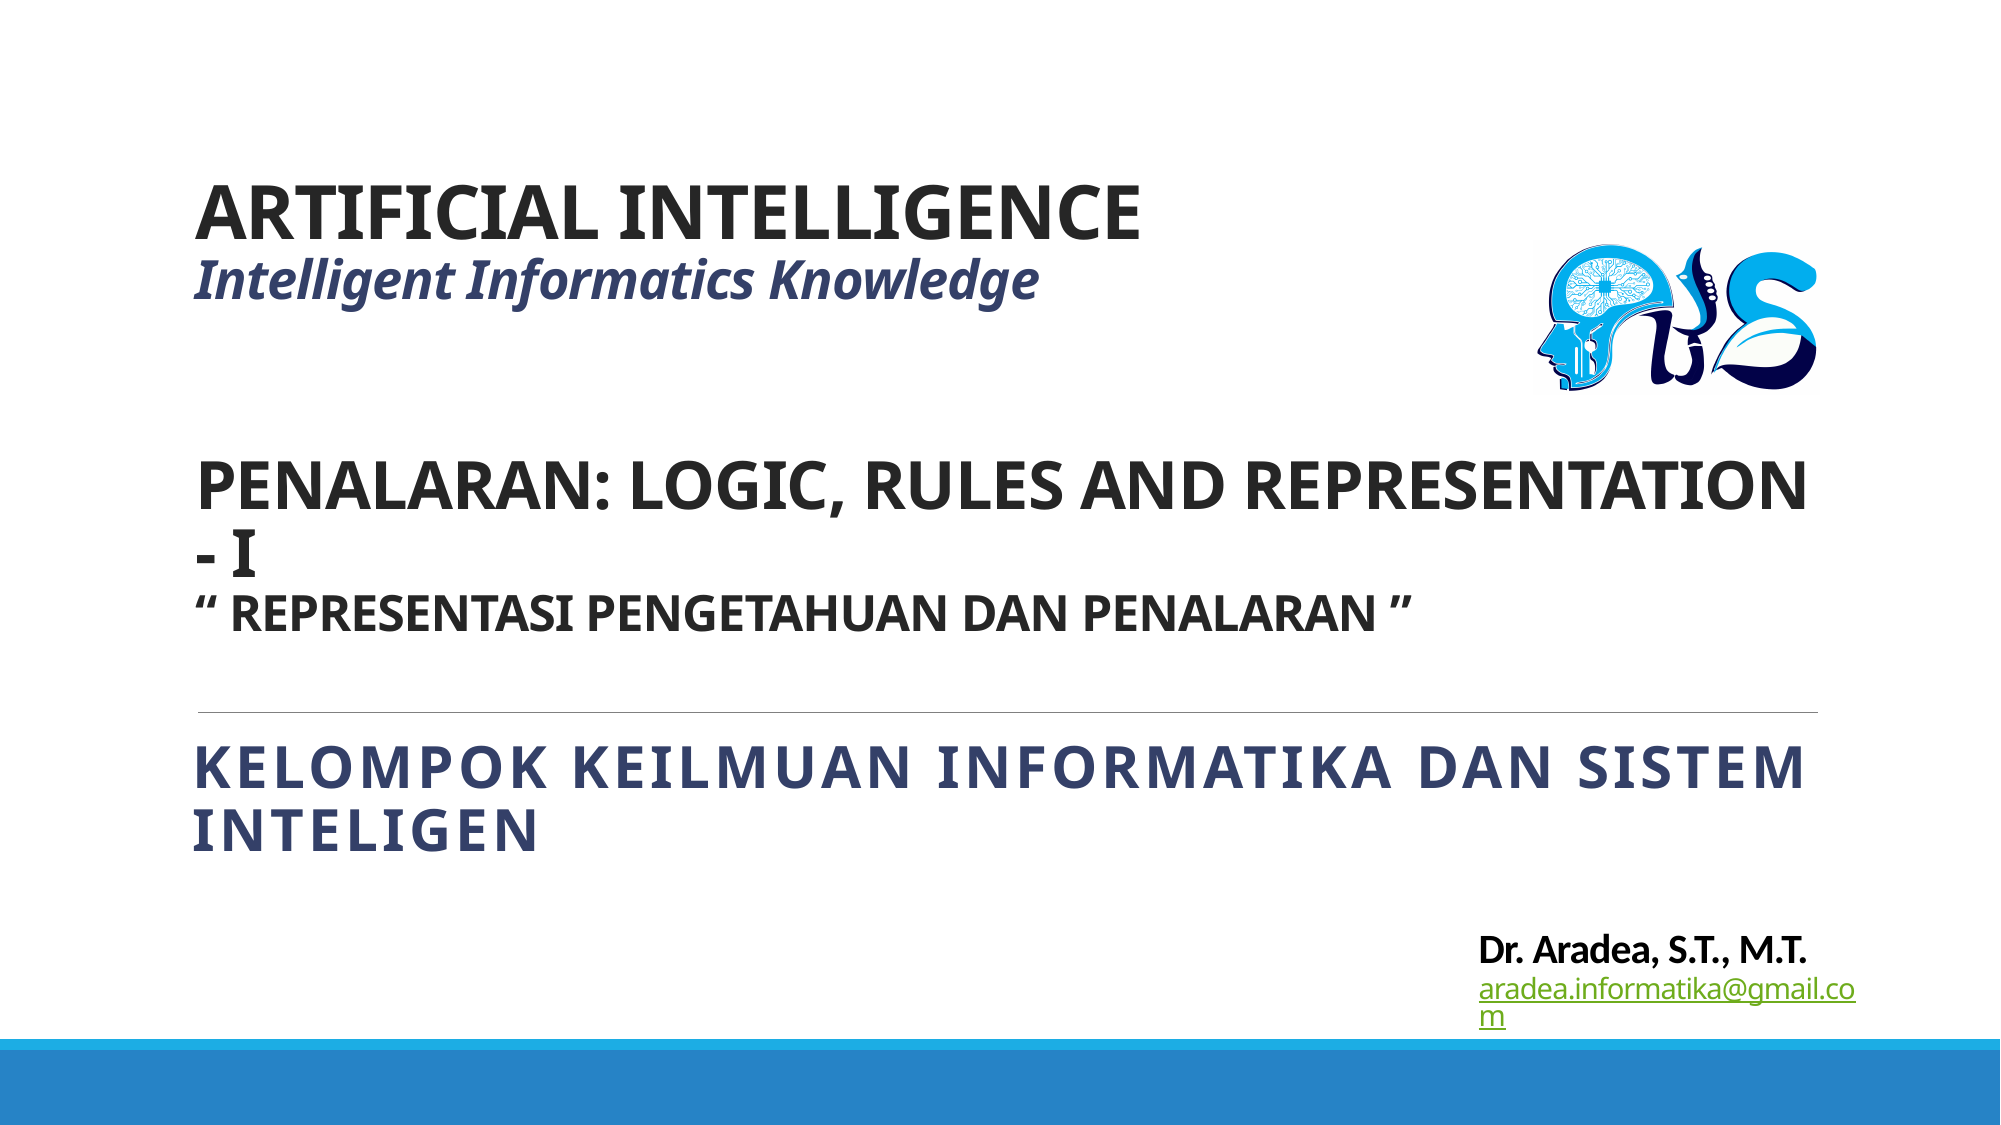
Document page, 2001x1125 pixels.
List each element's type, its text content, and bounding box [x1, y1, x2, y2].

title ARTIFICIAL INTELLIGENCE Intelligent Informatics Knowledge PENALARAN: LOGIC, RULES AND REPRESENTATION - I “ REPRESENTASI PENGETAHUAN DAN PENALARAN ” [180, 124, 1847, 710]
text_box Dr. Aradea, S.T., M.T. aradea.informatika@gmail.com [1463, 884, 1871, 1014]
subtitle KELOMPOK KEILMUAN INFORMATIKA DAN SISTEM INTELIGEN [177, 730, 1865, 919]
picture [1533, 239, 1821, 395]
